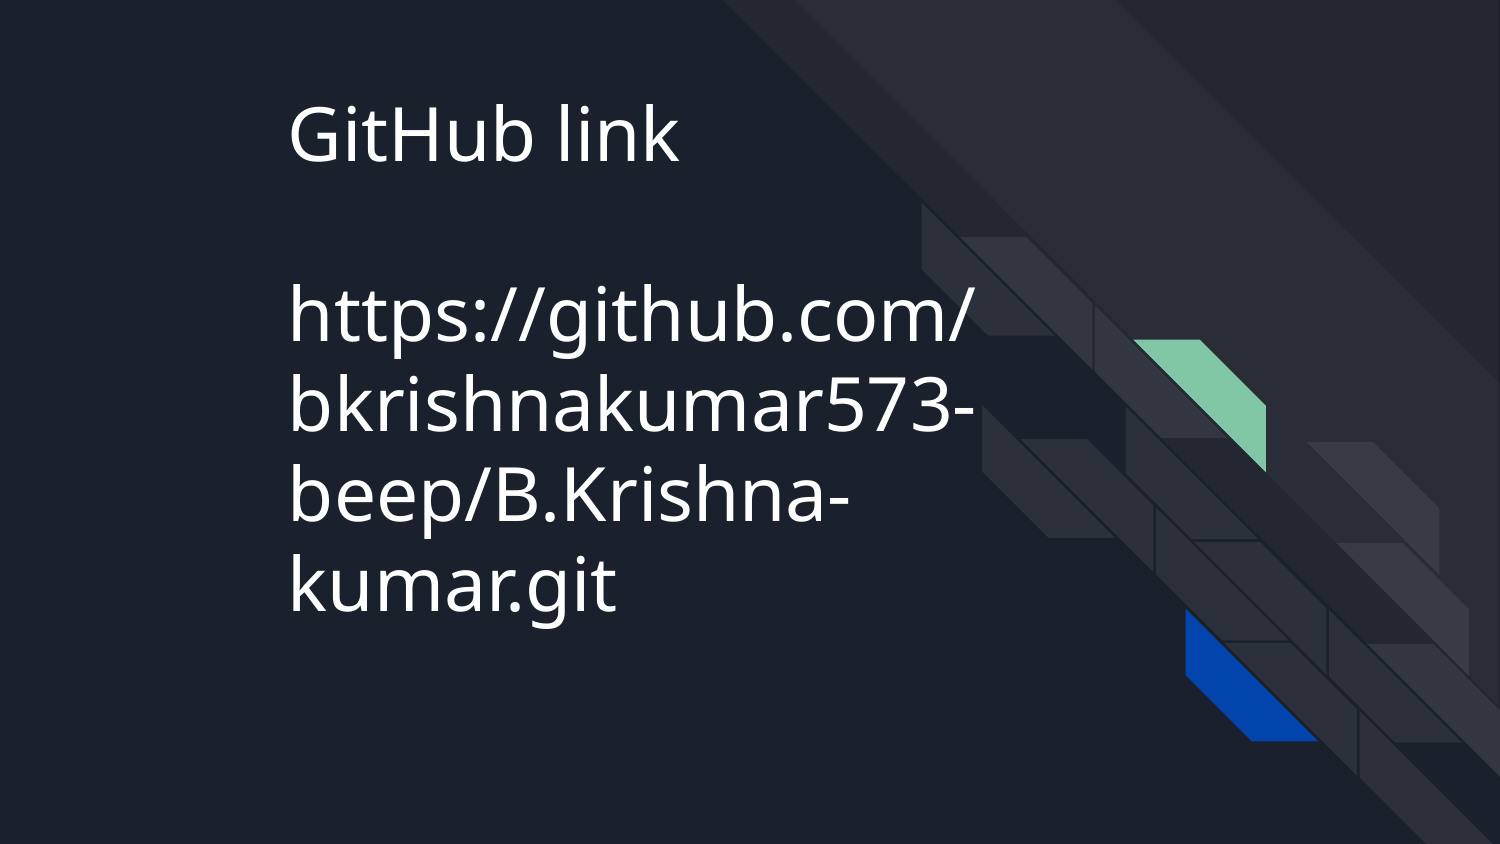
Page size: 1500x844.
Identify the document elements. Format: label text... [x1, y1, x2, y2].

title GitHub link https://github.com/bkrishnakumar573-beep/B.Krishna-kumar.git [272, 68, 1026, 646]
